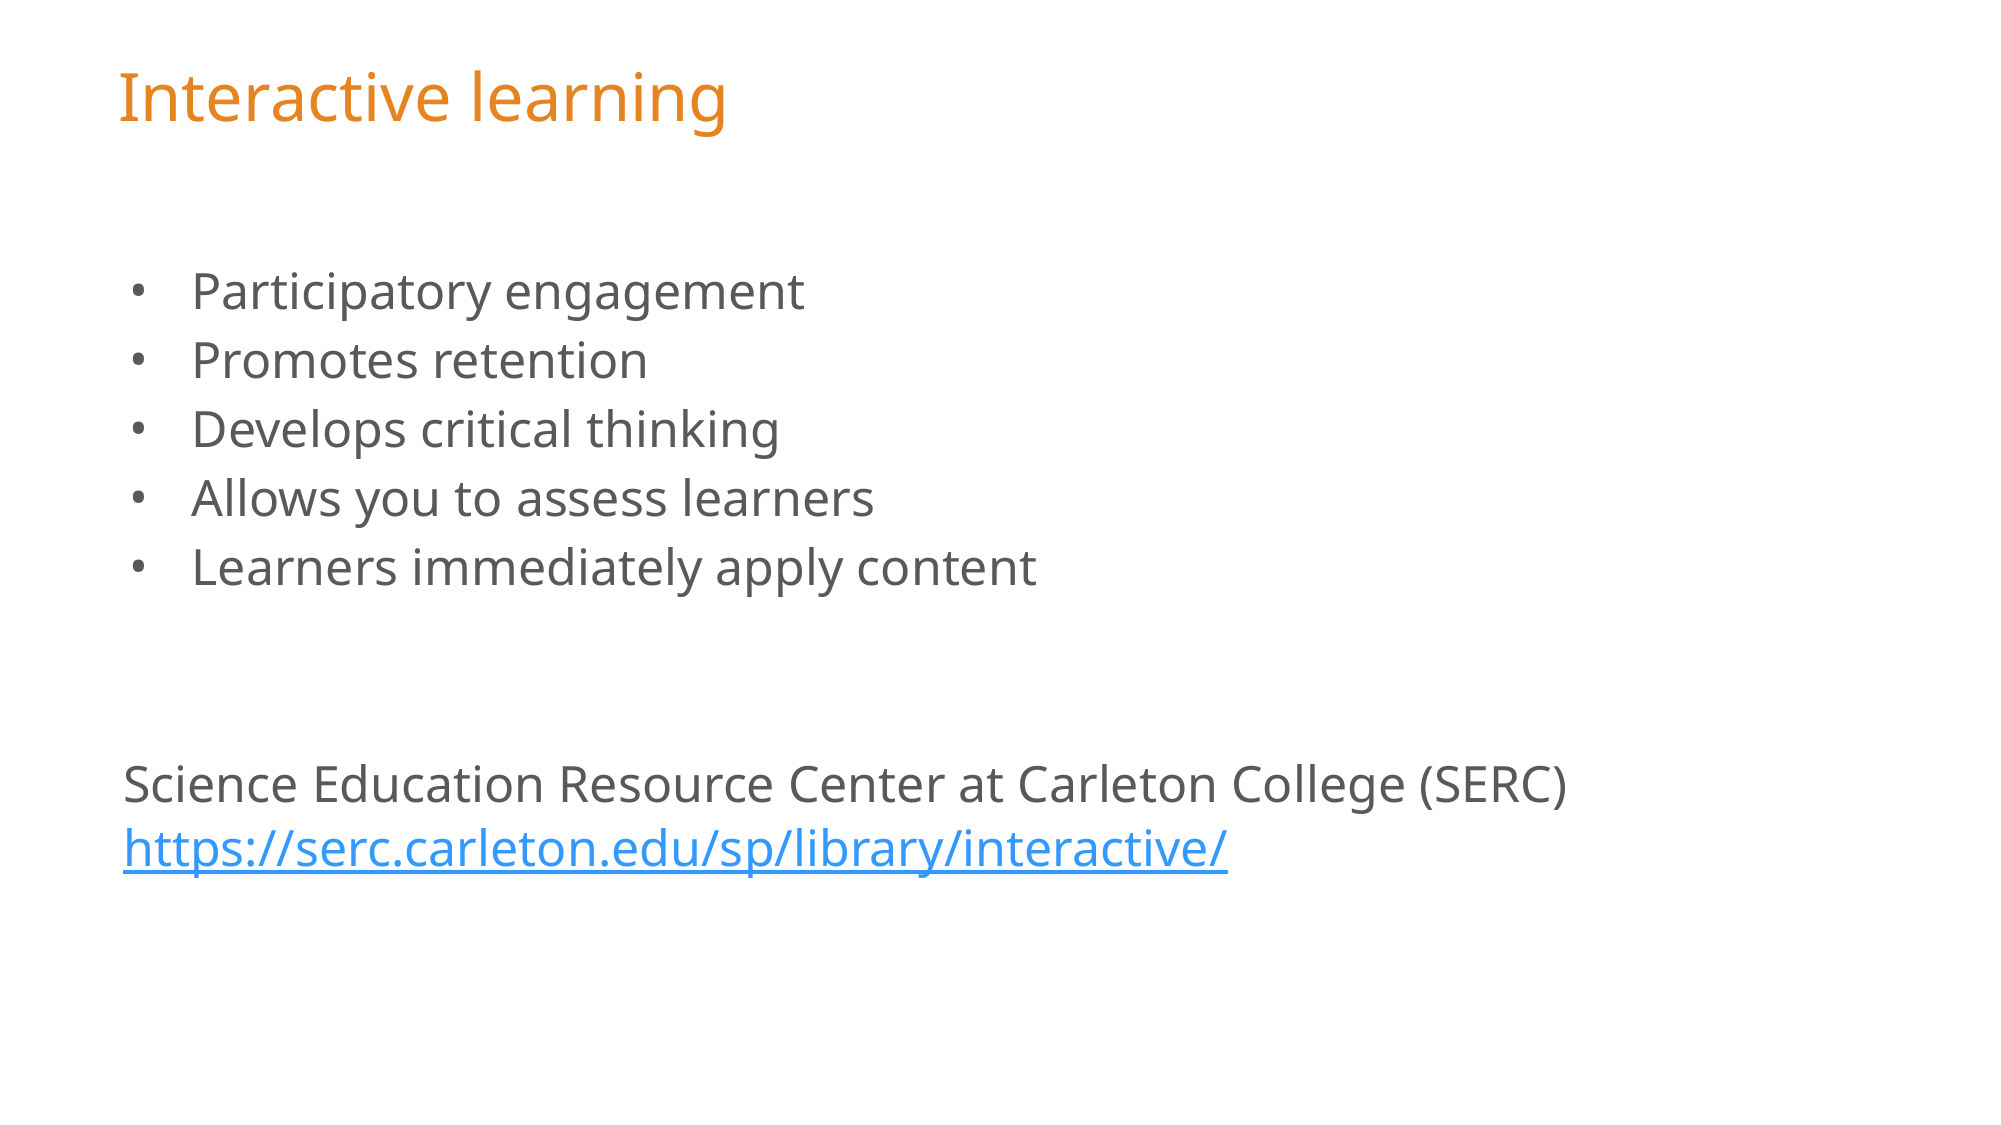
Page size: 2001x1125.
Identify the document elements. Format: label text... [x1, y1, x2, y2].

list Participatory engagement Promotes retention Develops critical thinking Allows you to assess learners Learners immediately apply content [116, 250, 1900, 965]
title Interactive learning [118, 54, 1902, 138]
text_box Science Education Resource Center at Carleton College (SERC) https://serc.carleton.edu/sp/library/interactive/ [108, 728, 1595, 827]
